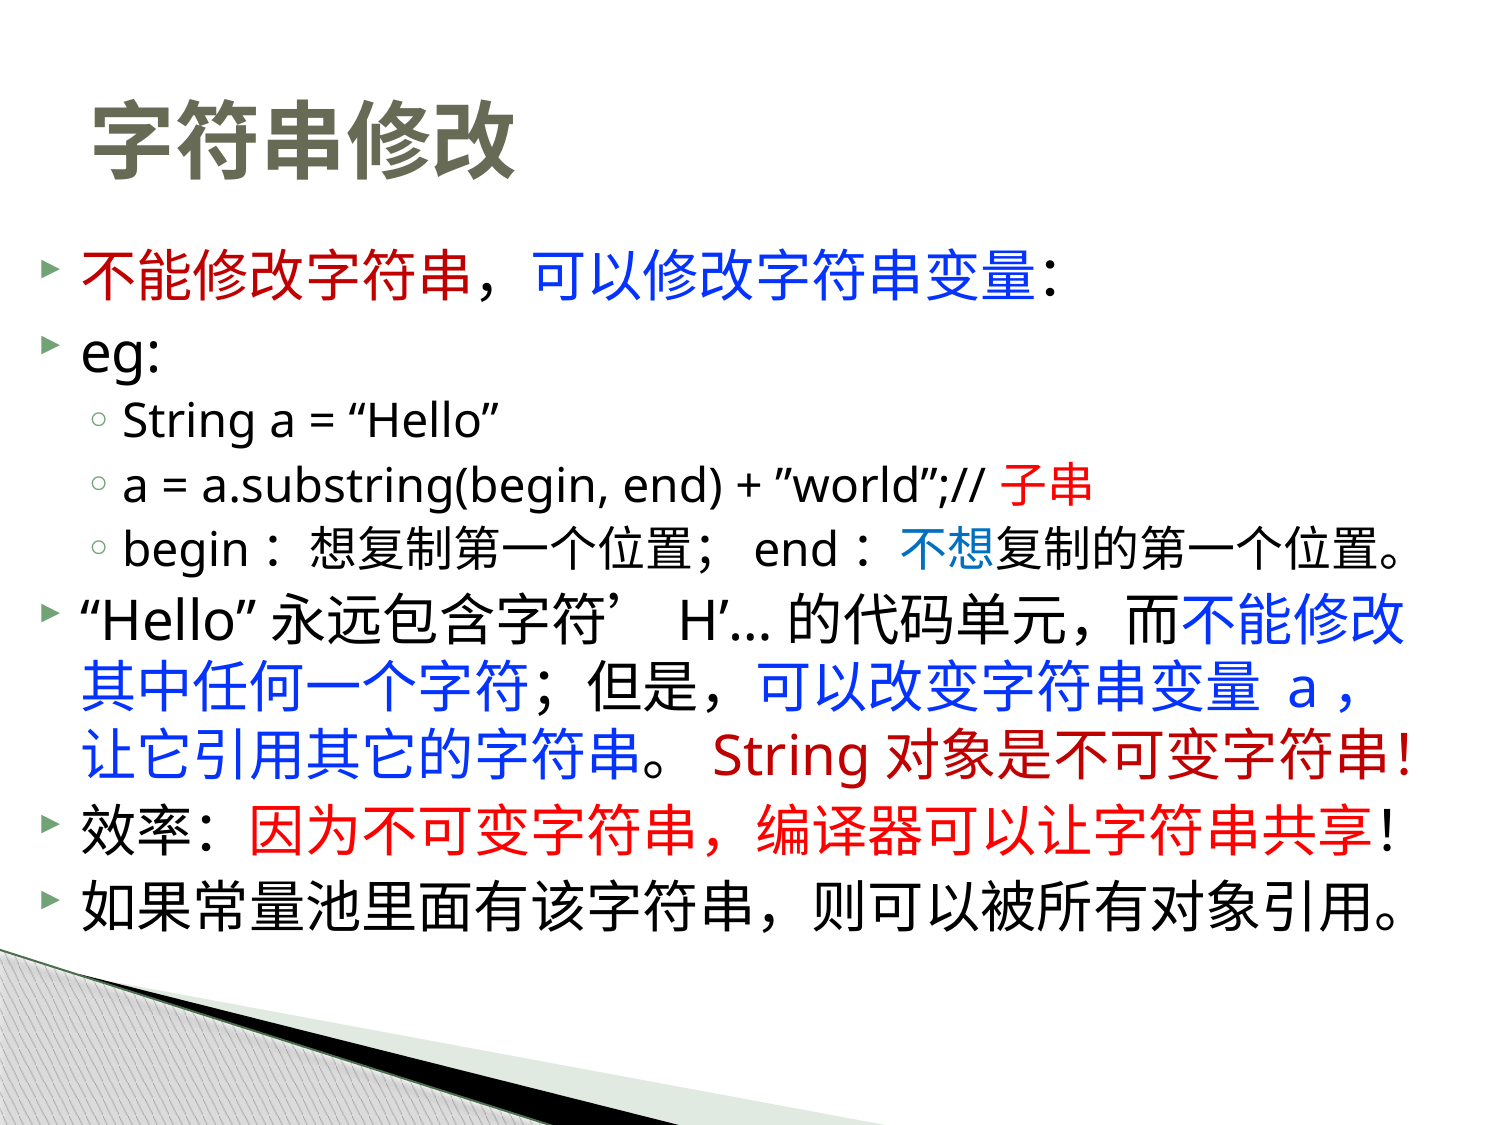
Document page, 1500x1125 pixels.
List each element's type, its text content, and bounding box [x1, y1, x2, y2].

title 字符串修改 [75, 45, 1425, 233]
list 不能修改字符串，可以修改字符串变量： eg: String a = “Hello” a = a.substring(begin, end) + ”world”;//子串 begin：想复制第一个位置；end：不想复制的第一个位置。 “Hello”永远包含字符’H’…的代码单元，而不能修改其中任何一个字符；但是，可以改变字符串变量 a，让它引用其它的字符串。String对象是不可变字符串！ 效率：因为不可变字符串，编译器可以让字符串共享！ 如果常量池里面有该字符串，则可以被所有对象引用。 [5, 232, 1431, 975]
